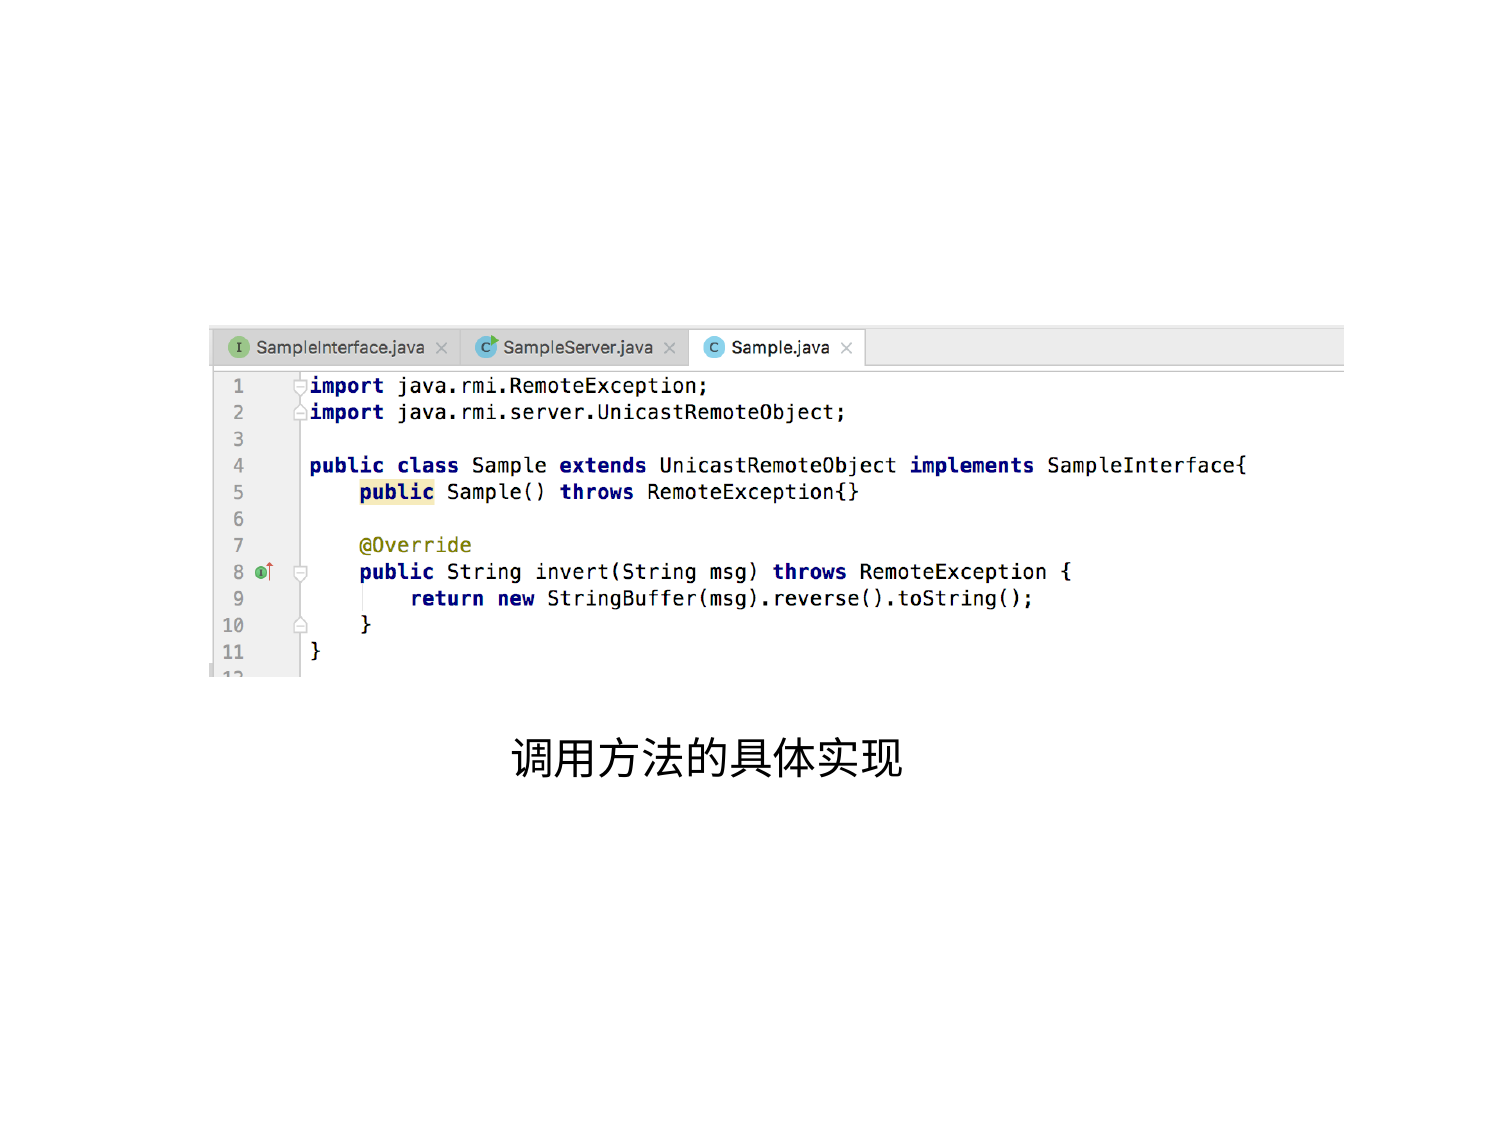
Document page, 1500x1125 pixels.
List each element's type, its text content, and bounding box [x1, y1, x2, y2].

picture [209, 325, 1344, 677]
text_box 调用方法的具体实现 [495, 723, 1058, 791]
